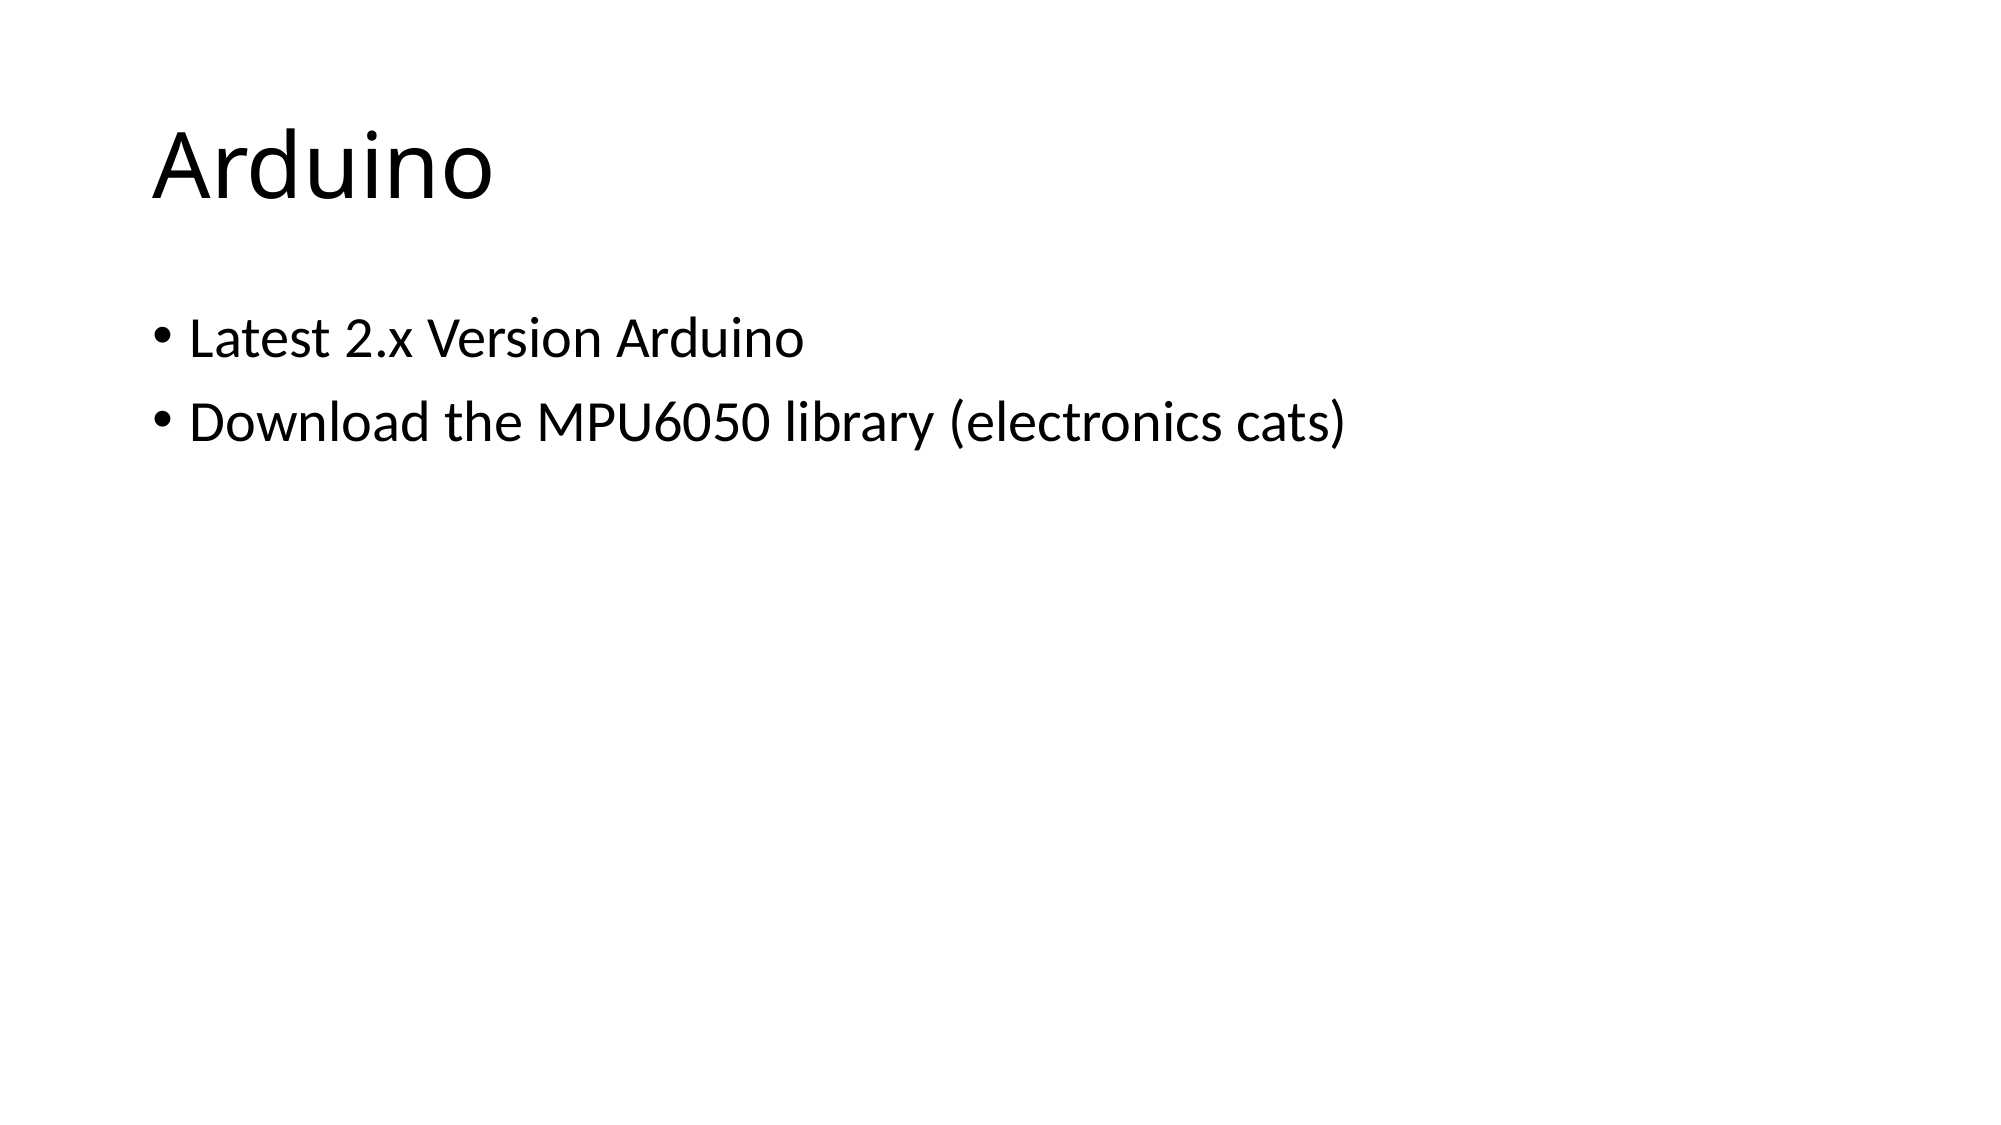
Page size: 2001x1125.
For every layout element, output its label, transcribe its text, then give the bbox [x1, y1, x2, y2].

title Arduino [137, 59, 1863, 278]
list Latest 2.x Version Arduino Download the MPU6050 library (electronics cats) [137, 299, 1863, 1014]
